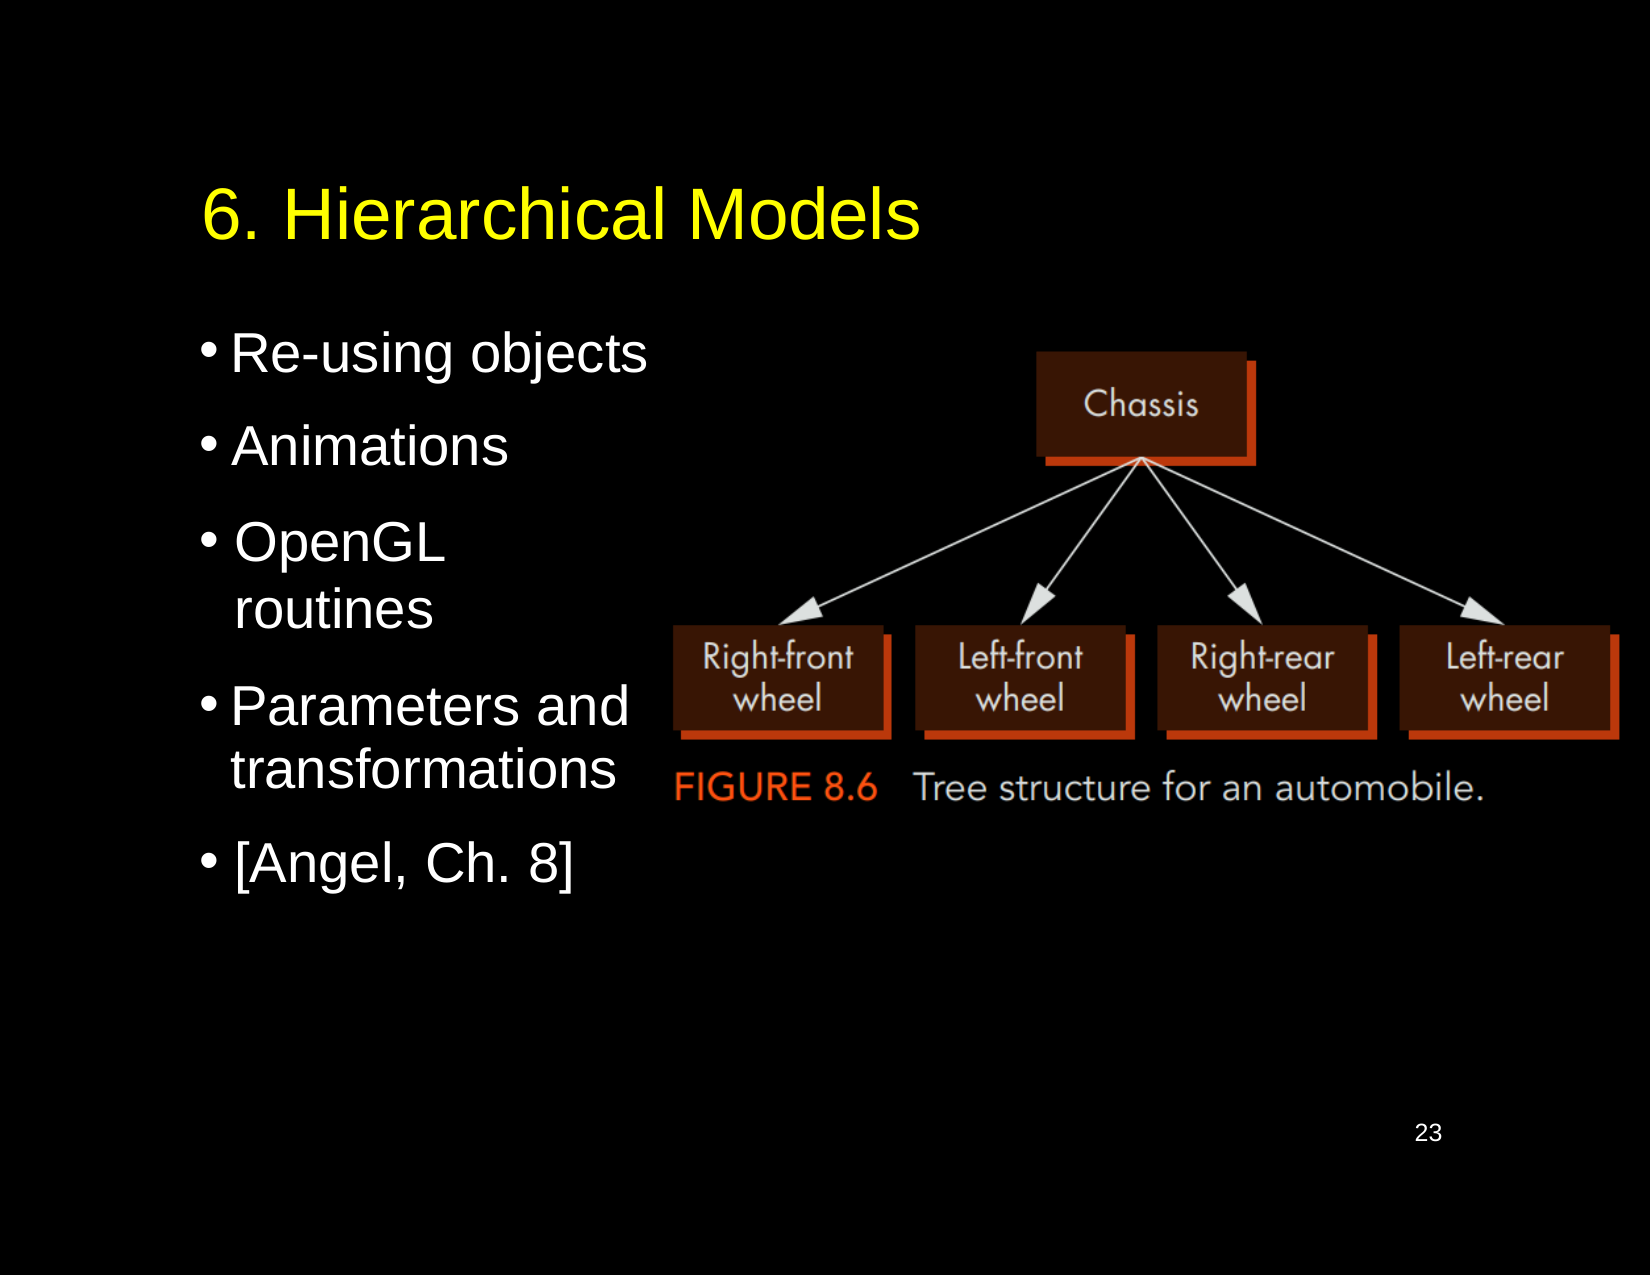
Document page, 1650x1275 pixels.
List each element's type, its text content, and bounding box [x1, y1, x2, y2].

slide_number 23 [1410, 1116, 1464, 1275]
picture [638, 314, 1650, 821]
title 6. Hierarchical Models [199, 155, 1451, 315]
text_box Re-using objects Animations OpenGL routines Parameters and transformations [Angel, Ch. 8] [197, 315, 662, 894]
